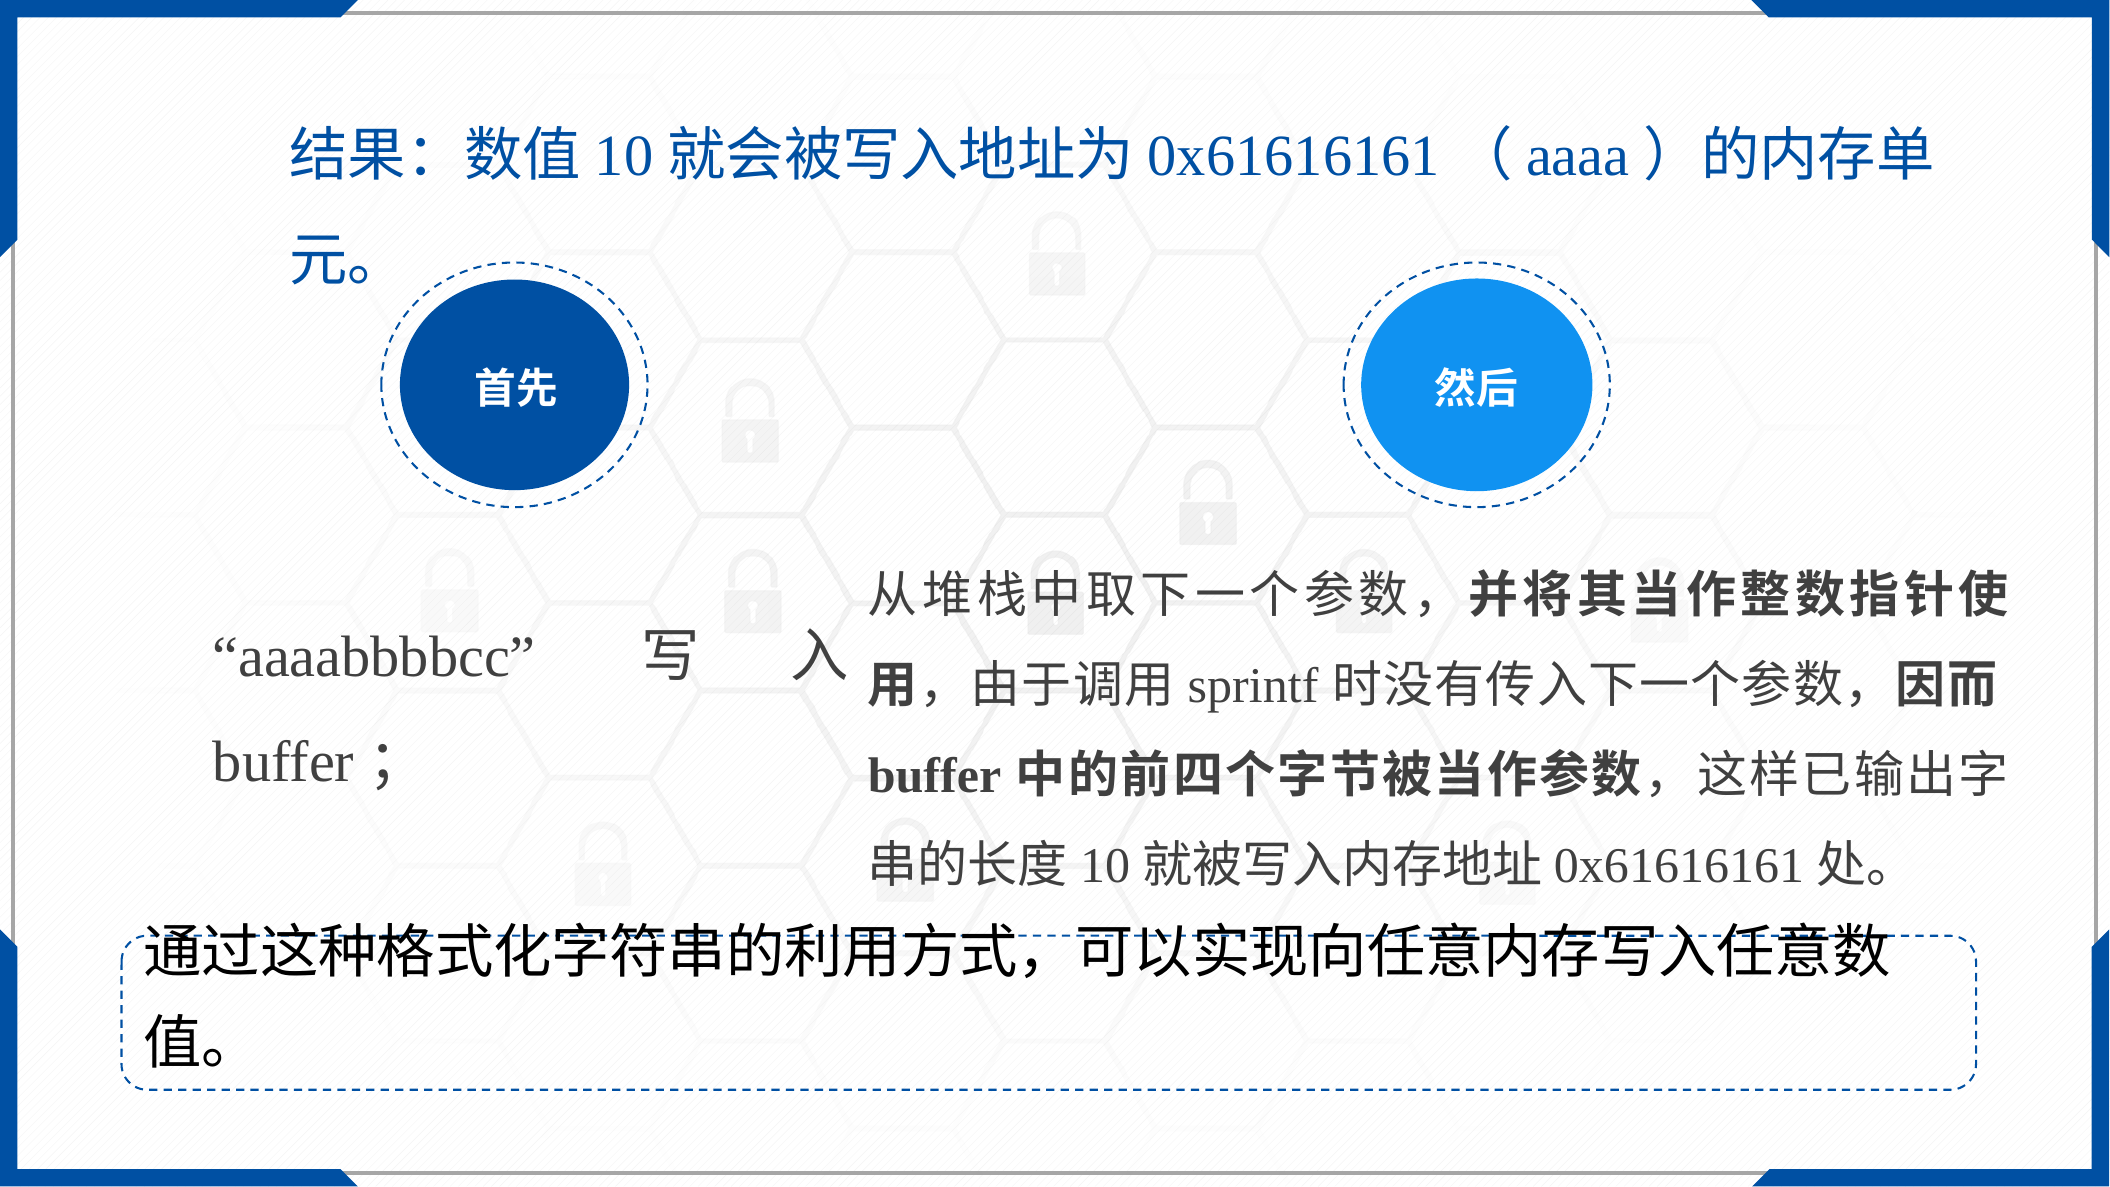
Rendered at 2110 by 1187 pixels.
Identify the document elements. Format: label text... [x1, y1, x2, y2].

text_box 通过这种格式化字符串的利用方式，可以实现向任意内存写入任意数值。 [120, 934, 1978, 1091]
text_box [381, 262, 648, 508]
text_box 从堆栈中取下一个参数，并将其当作整数指针使用，由于调用sprintf时没有传入下一个参数，因而buffer中的前四个字节被当作参数，这样已输出字串的长度10就被写入内存地址0x61616161处。 [853, 525, 2024, 900]
text_box 结果：数值10就会被写入地址为0x61616161（aaaa）的内存单元。 [275, 75, 1953, 300]
picture [80, 0, 2029, 1187]
text_box “aaaabbbbcc”写入buffer； [198, 575, 853, 800]
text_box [1343, 262, 1610, 508]
